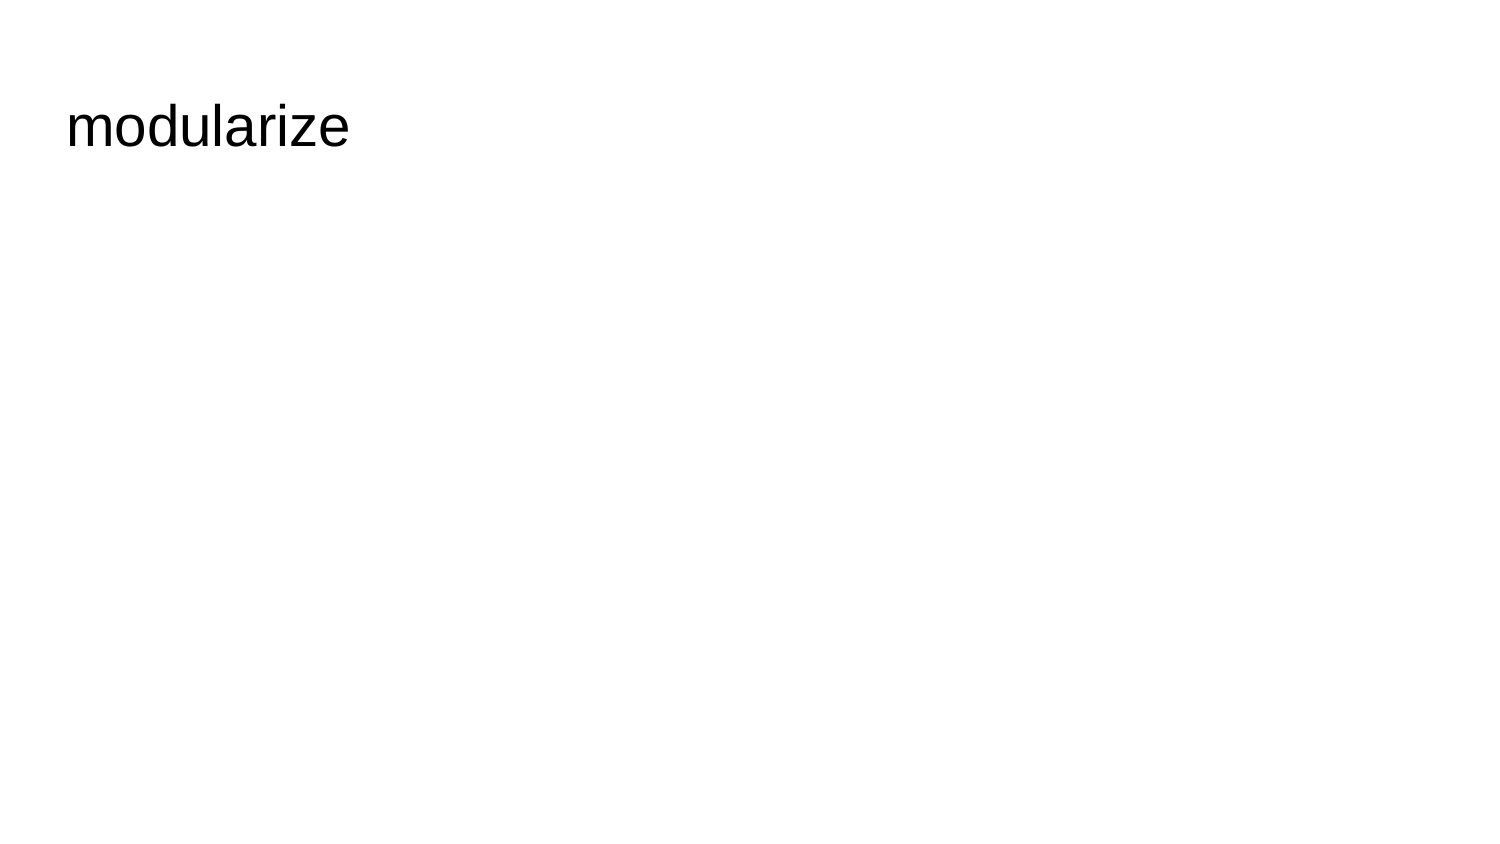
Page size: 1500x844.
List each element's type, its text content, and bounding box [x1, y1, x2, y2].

title modularize [51, 72, 1449, 167]
